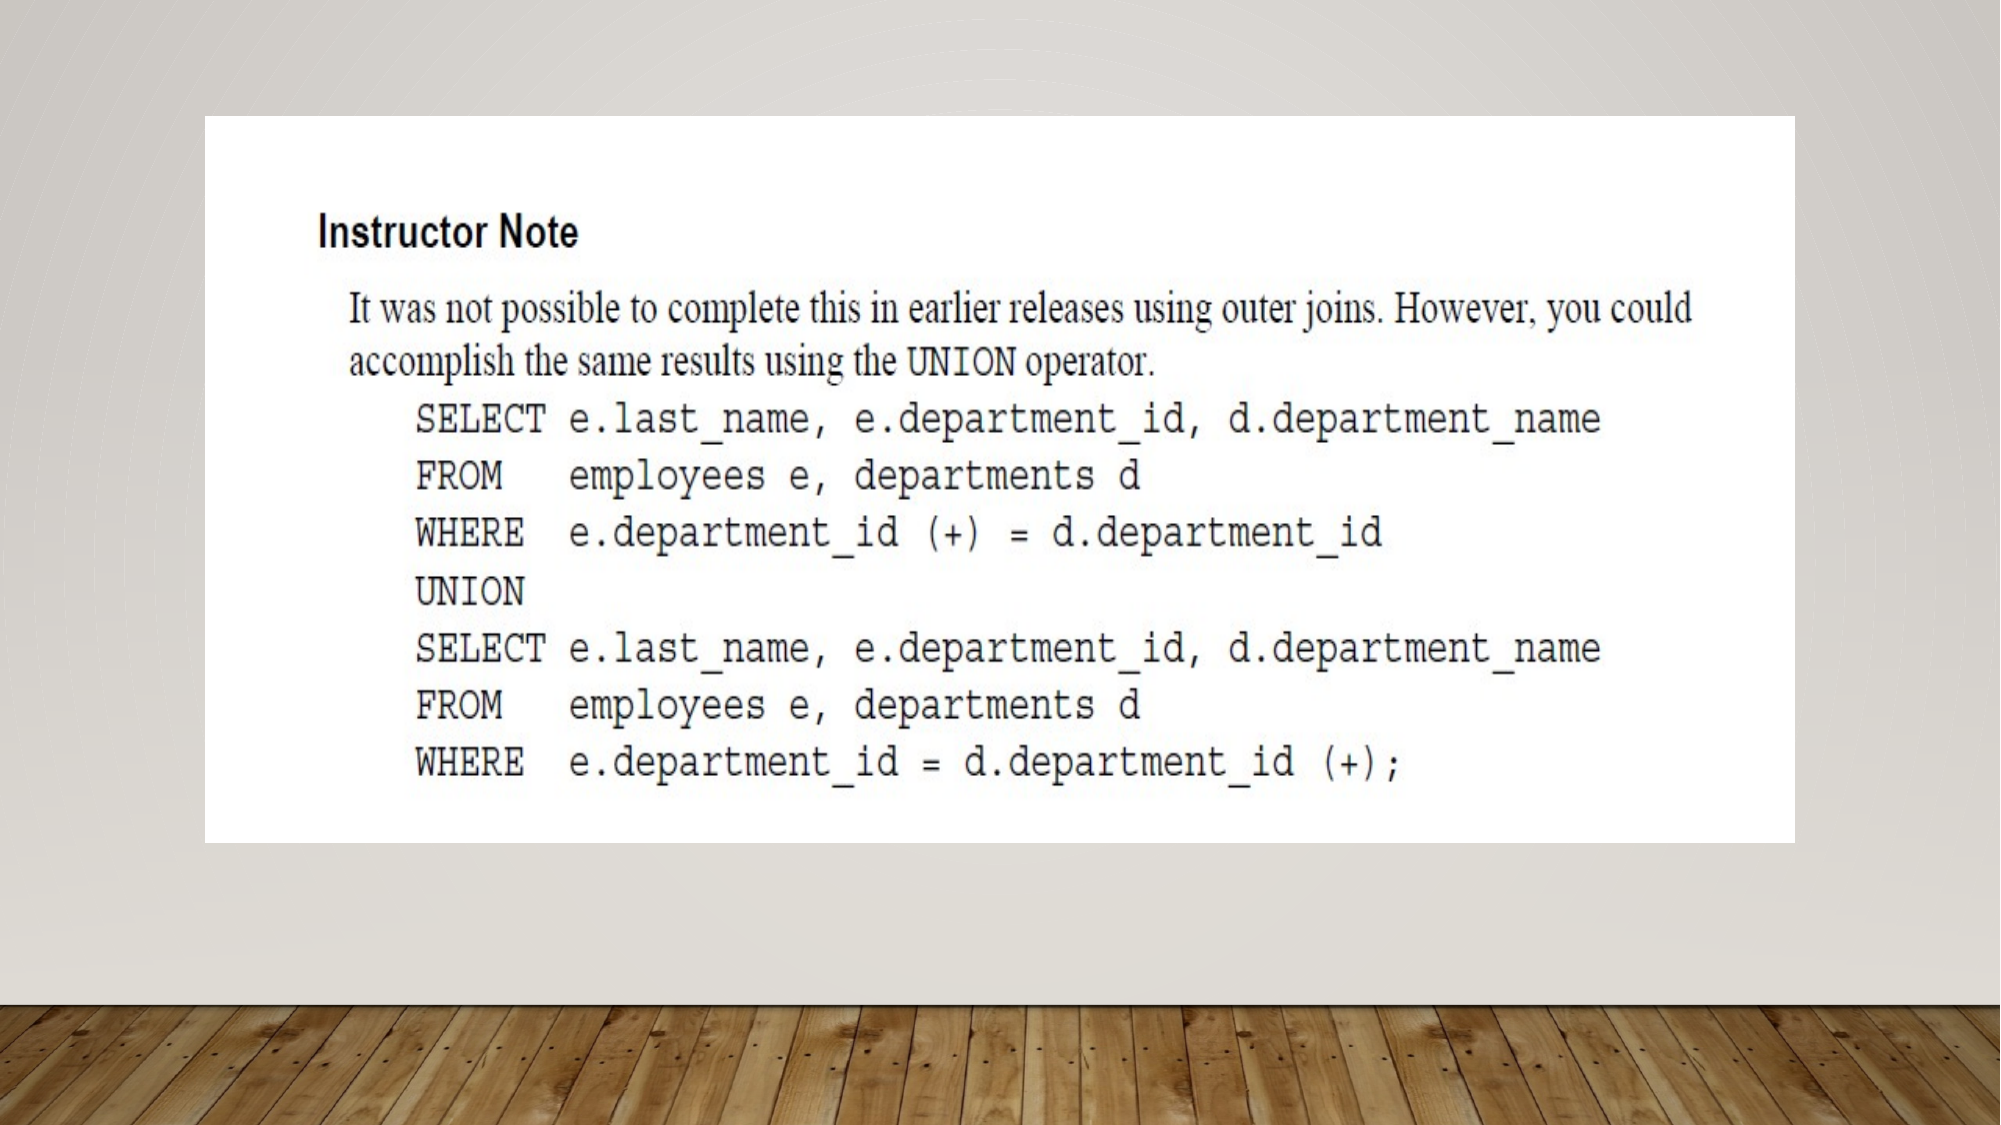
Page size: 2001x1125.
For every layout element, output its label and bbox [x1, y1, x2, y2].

picture [205, 116, 1795, 843]
picture [0, 1005, 2000, 1125]
